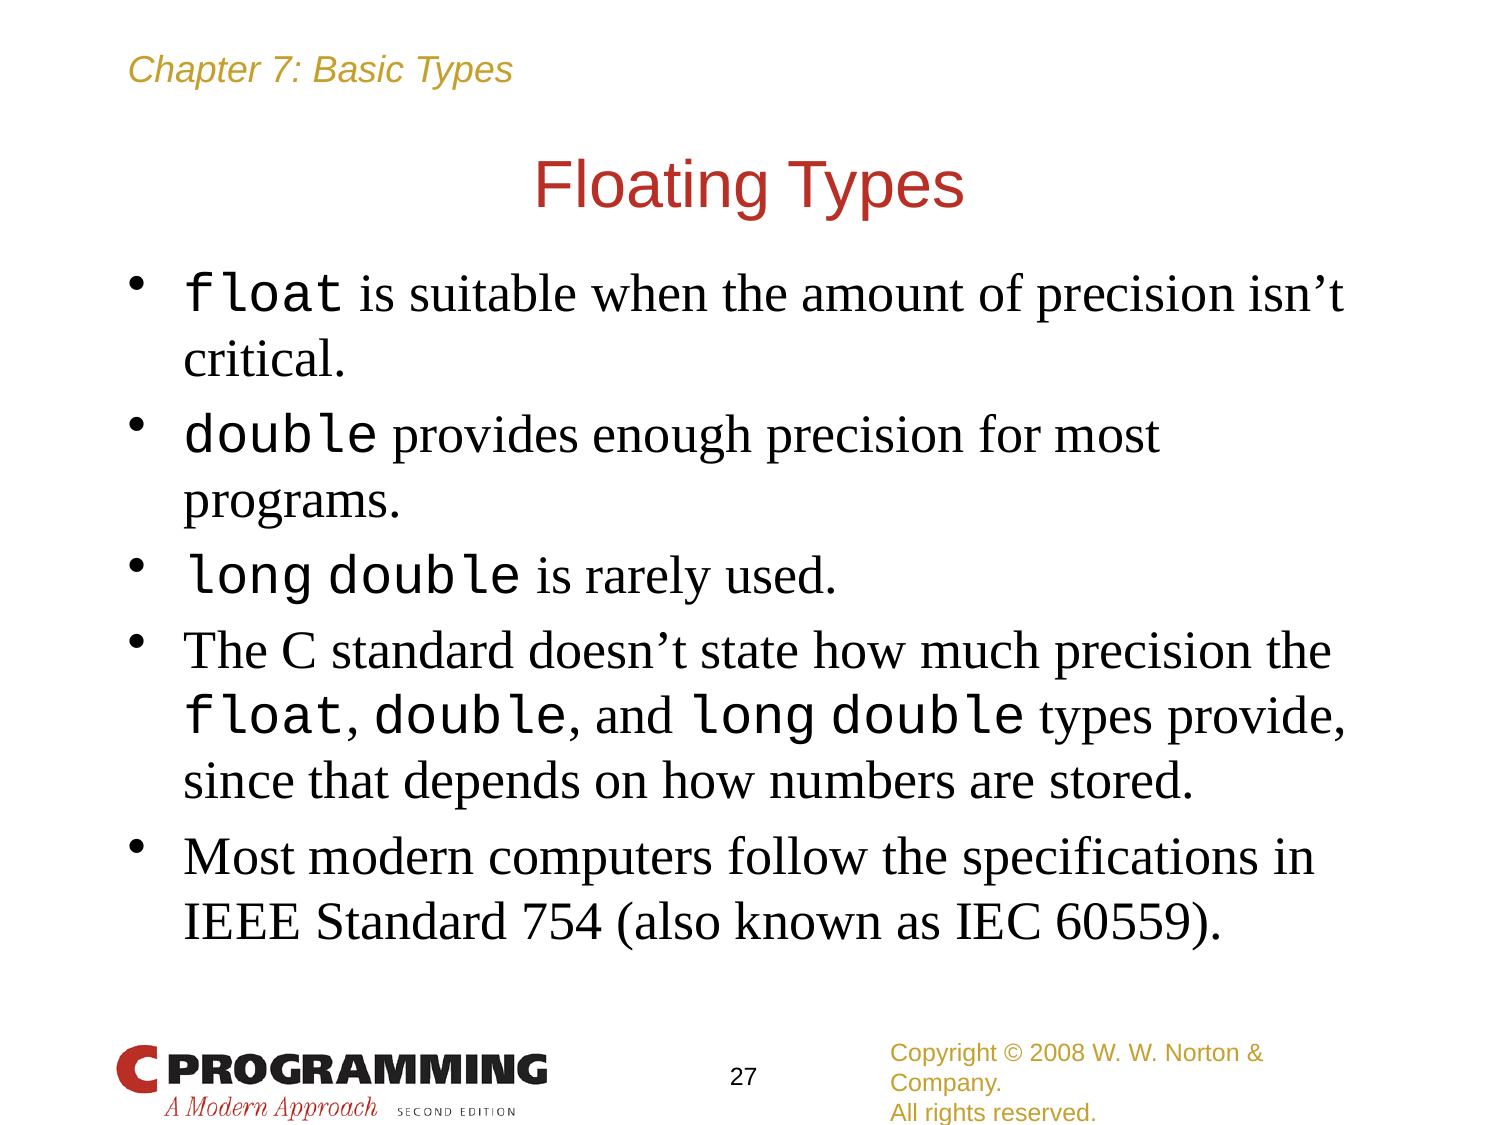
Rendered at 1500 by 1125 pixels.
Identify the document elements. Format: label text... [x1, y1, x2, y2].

title Floating Types [112, 125, 1388, 238]
slide_number 27 [687, 1049, 801, 1101]
footer Copyright © 2008 W. W. Norton & Company. All rights reserved. [874, 1043, 1388, 1119]
picture [112, 1041, 550, 1123]
list float is suitable when the amount of precision isn’t critical. double provides enough precision for most programs. long double is rarely used. The C standard doesn’t state how much precision the float, double, and long double types provide, since that depends on how numbers are stored. Most modern computers follow the specifications in IEEE Standard 754 (also known as IEC 60559). [112, 249, 1388, 1038]
